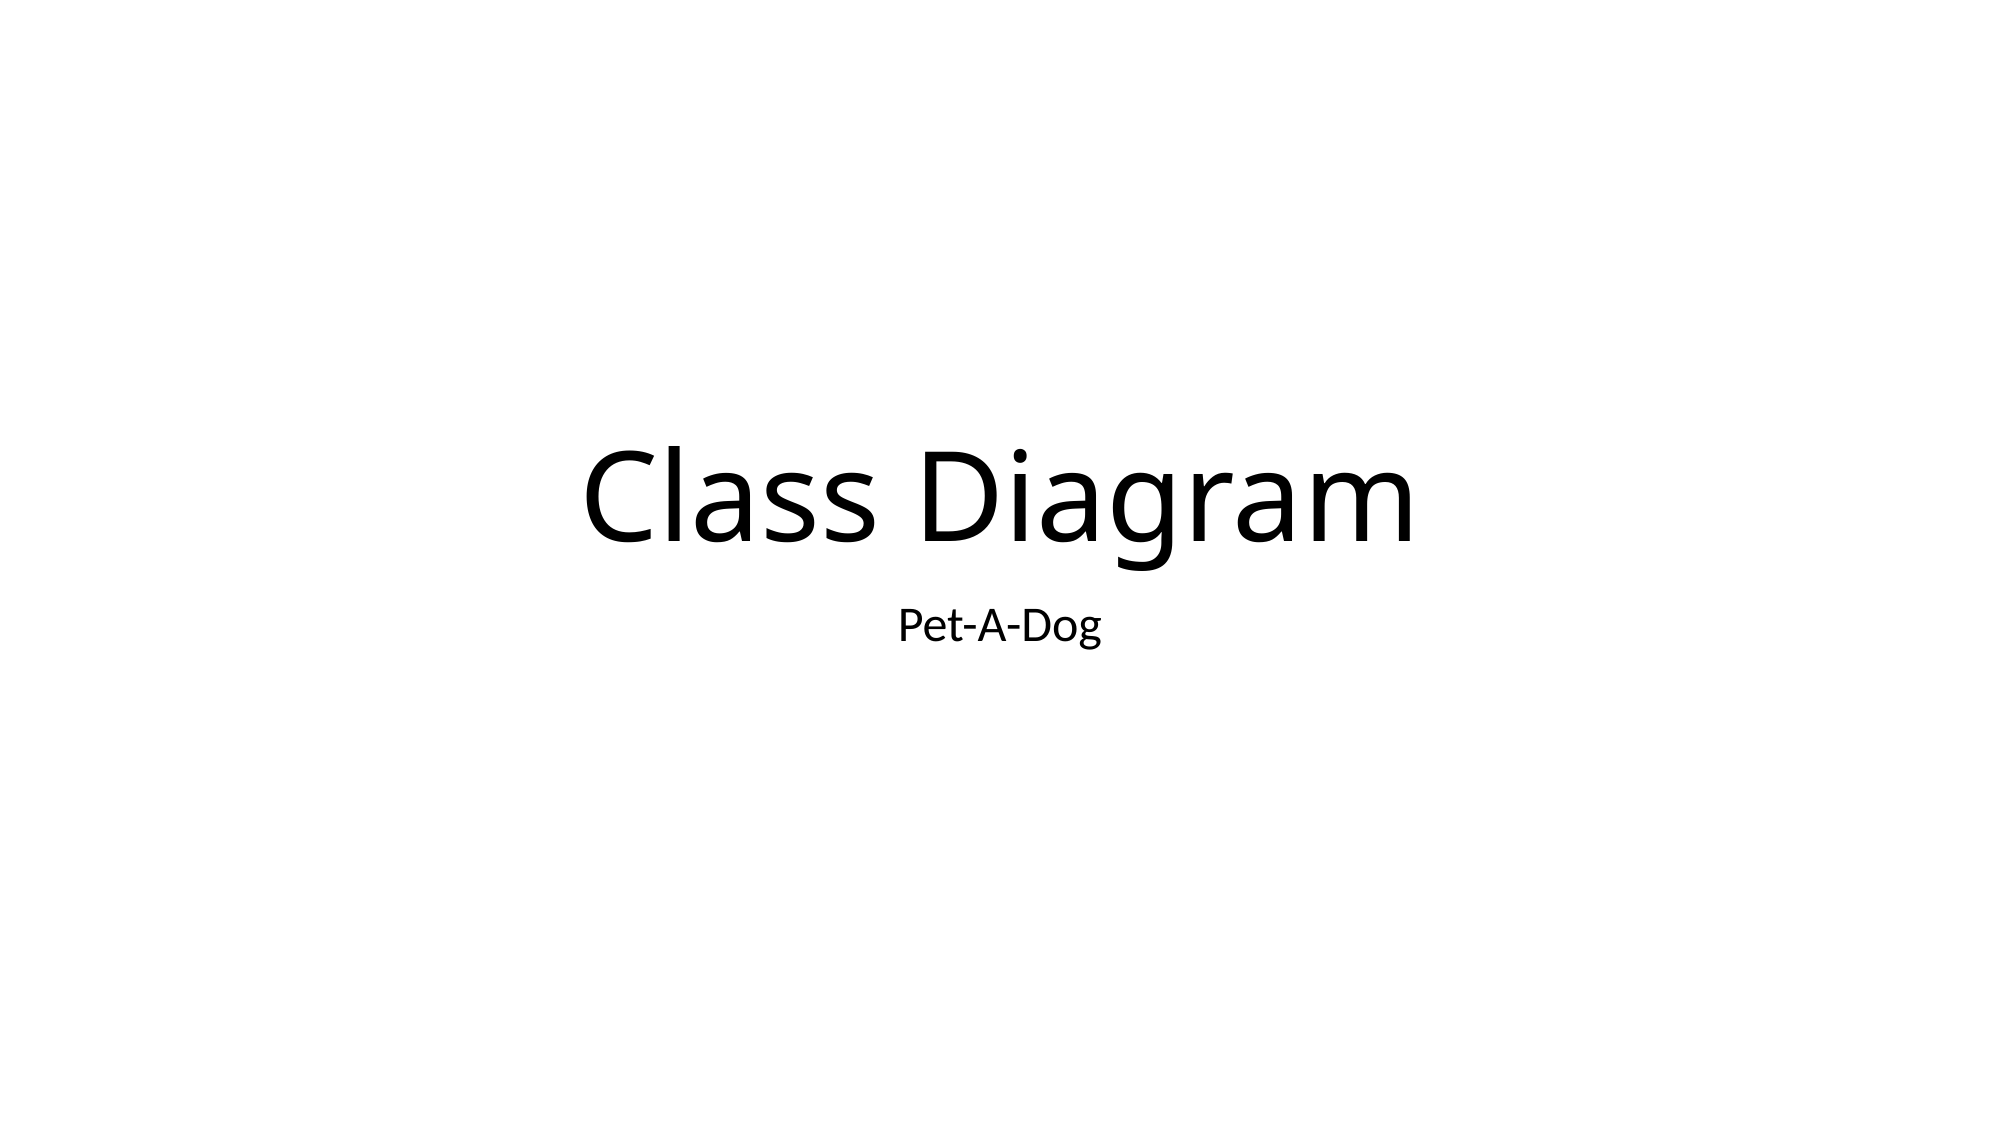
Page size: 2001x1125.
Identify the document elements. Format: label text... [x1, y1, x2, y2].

subtitle Pet-A-Dog [249, 590, 1750, 863]
title Class Diagram [249, 184, 1750, 576]
